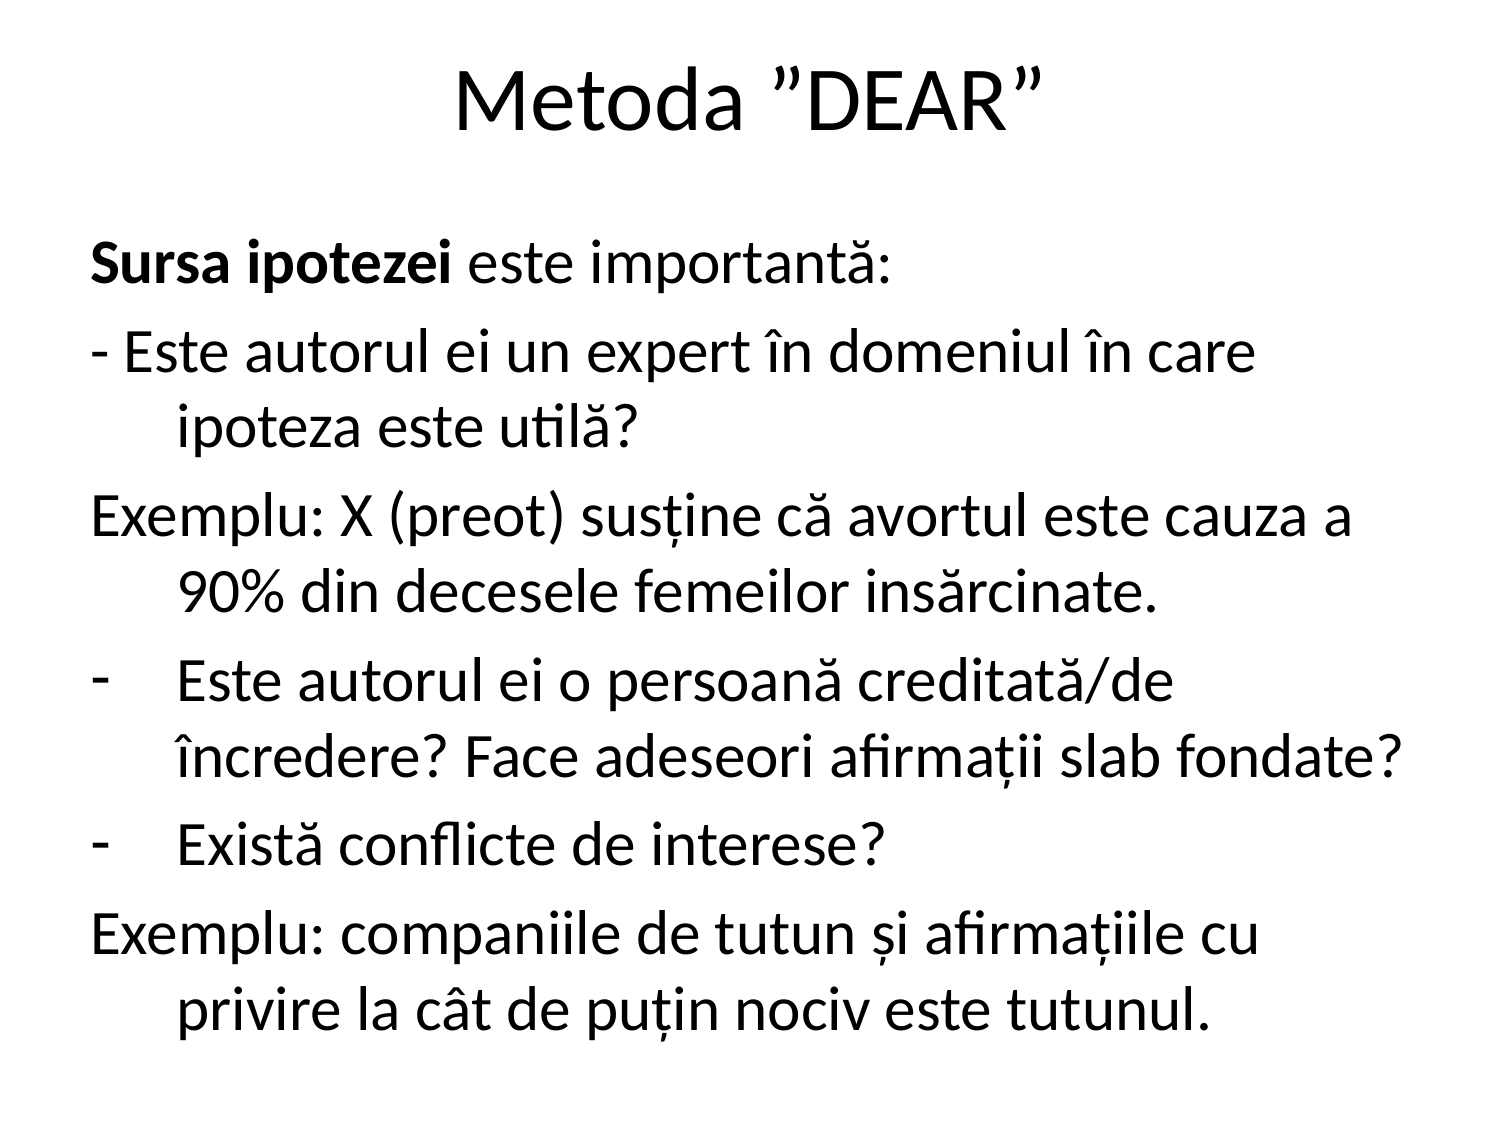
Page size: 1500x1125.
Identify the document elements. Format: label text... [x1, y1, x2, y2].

title Metoda ”DEAR” [75, 0, 1425, 188]
list Sursa ipotezei este importantă: - Este autorul ei un expert în domeniul în care ipoteza este utilă? Exemplu: X (preot) susține că avortul este cauza a 90% din decesele femeilor insărcinate. Este autorul ei o persoană creditată/de încredere? Face adeseori afirmații slab fondate? Există conflicte de interese? Exemplu: companiile de tutun și afirmațiile cu privire la cât de puțin nociv este tutunul. [75, 212, 1425, 1075]
